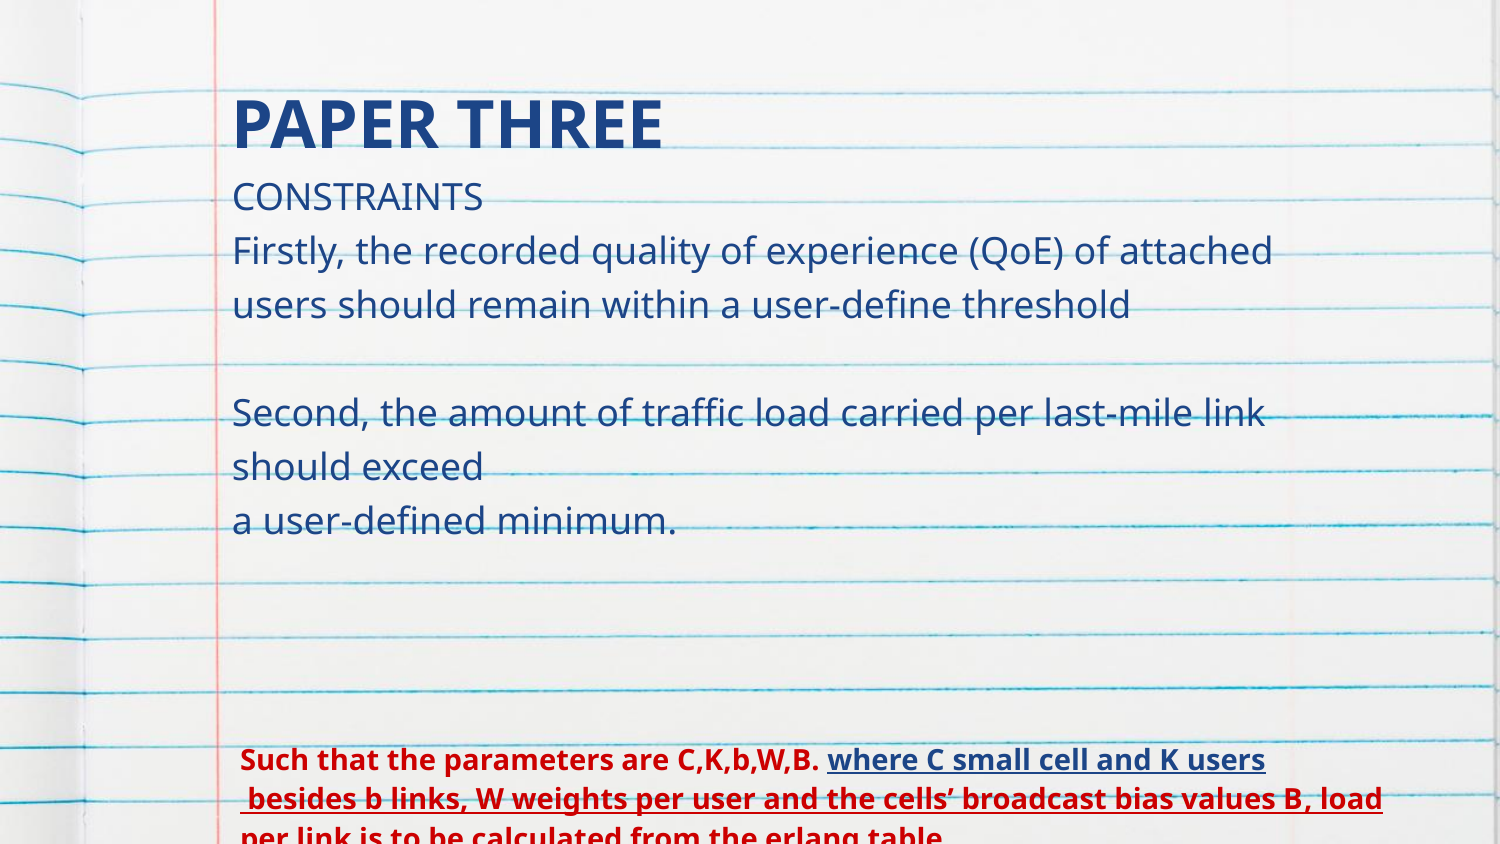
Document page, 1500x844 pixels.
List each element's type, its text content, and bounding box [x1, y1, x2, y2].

title PAPER THREE [231, 21, 1425, 162]
list Such that the parameters are C,K,b,W,B. where C small cell and K users besides b links, W weights per user and the cells’ broadcast bias values B, load per link is to be calculated from the erlang table [240, 740, 1425, 837]
picture [0, 0, 1500, 844]
slide_number [1378, 41, 1469, 107]
